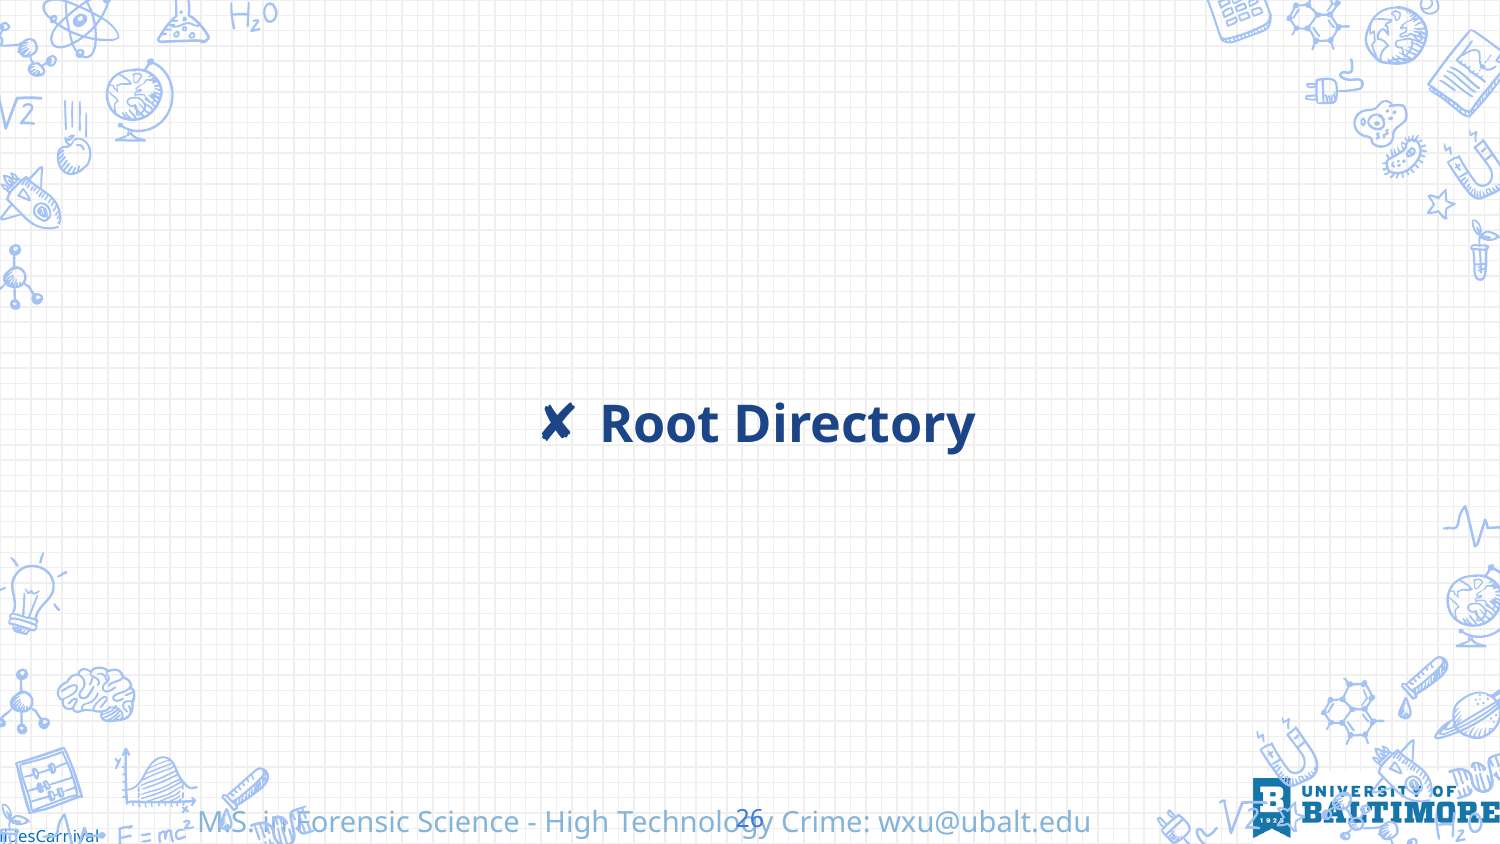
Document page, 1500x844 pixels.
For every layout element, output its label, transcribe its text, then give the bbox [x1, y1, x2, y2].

picture [1342, 796, 1349, 806]
picture [1283, 771, 1308, 783]
picture [1375, 780, 1390, 791]
picture [1388, 823, 1396, 835]
picture [1408, 786, 1417, 792]
picture [1479, 779, 1483, 790]
picture [1253, 771, 1500, 844]
slide_number 26 [705, 796, 795, 844]
picture [1481, 771, 1489, 788]
picture [1354, 819, 1361, 827]
picture [1405, 773, 1430, 800]
picture [1381, 771, 1421, 792]
list Root Directory [354, 354, 1146, 490]
picture [1471, 771, 1479, 786]
